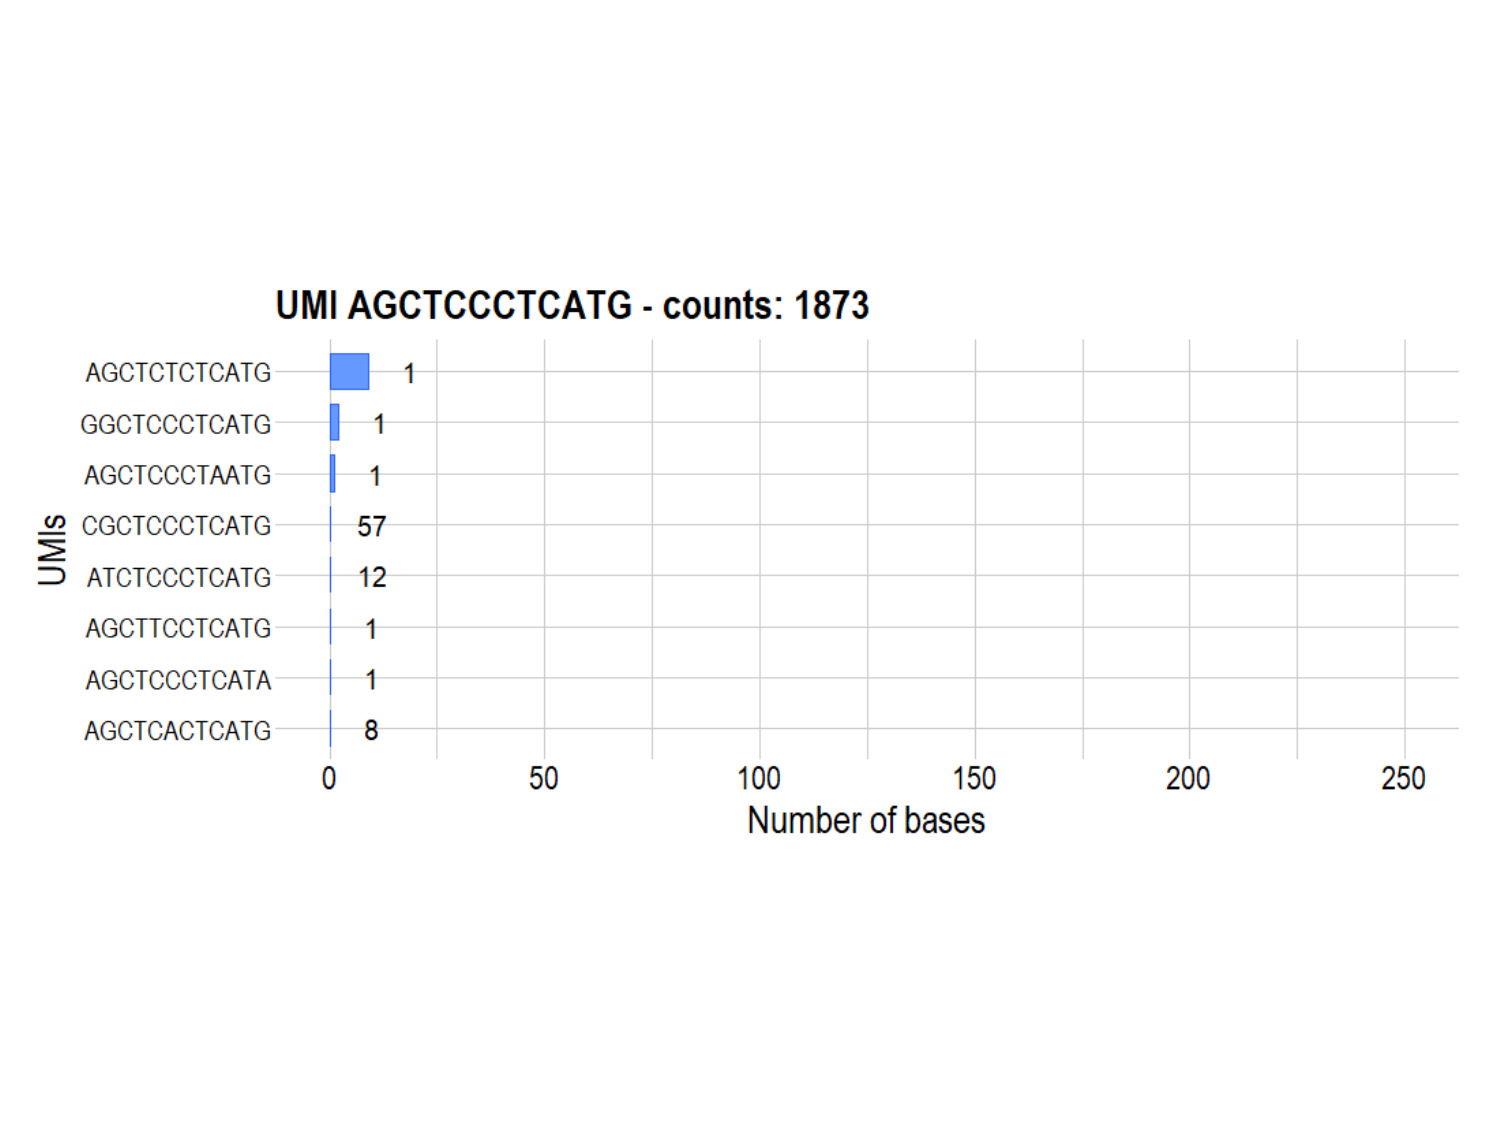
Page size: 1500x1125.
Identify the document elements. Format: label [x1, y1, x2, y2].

picture [0, 248, 1500, 877]
